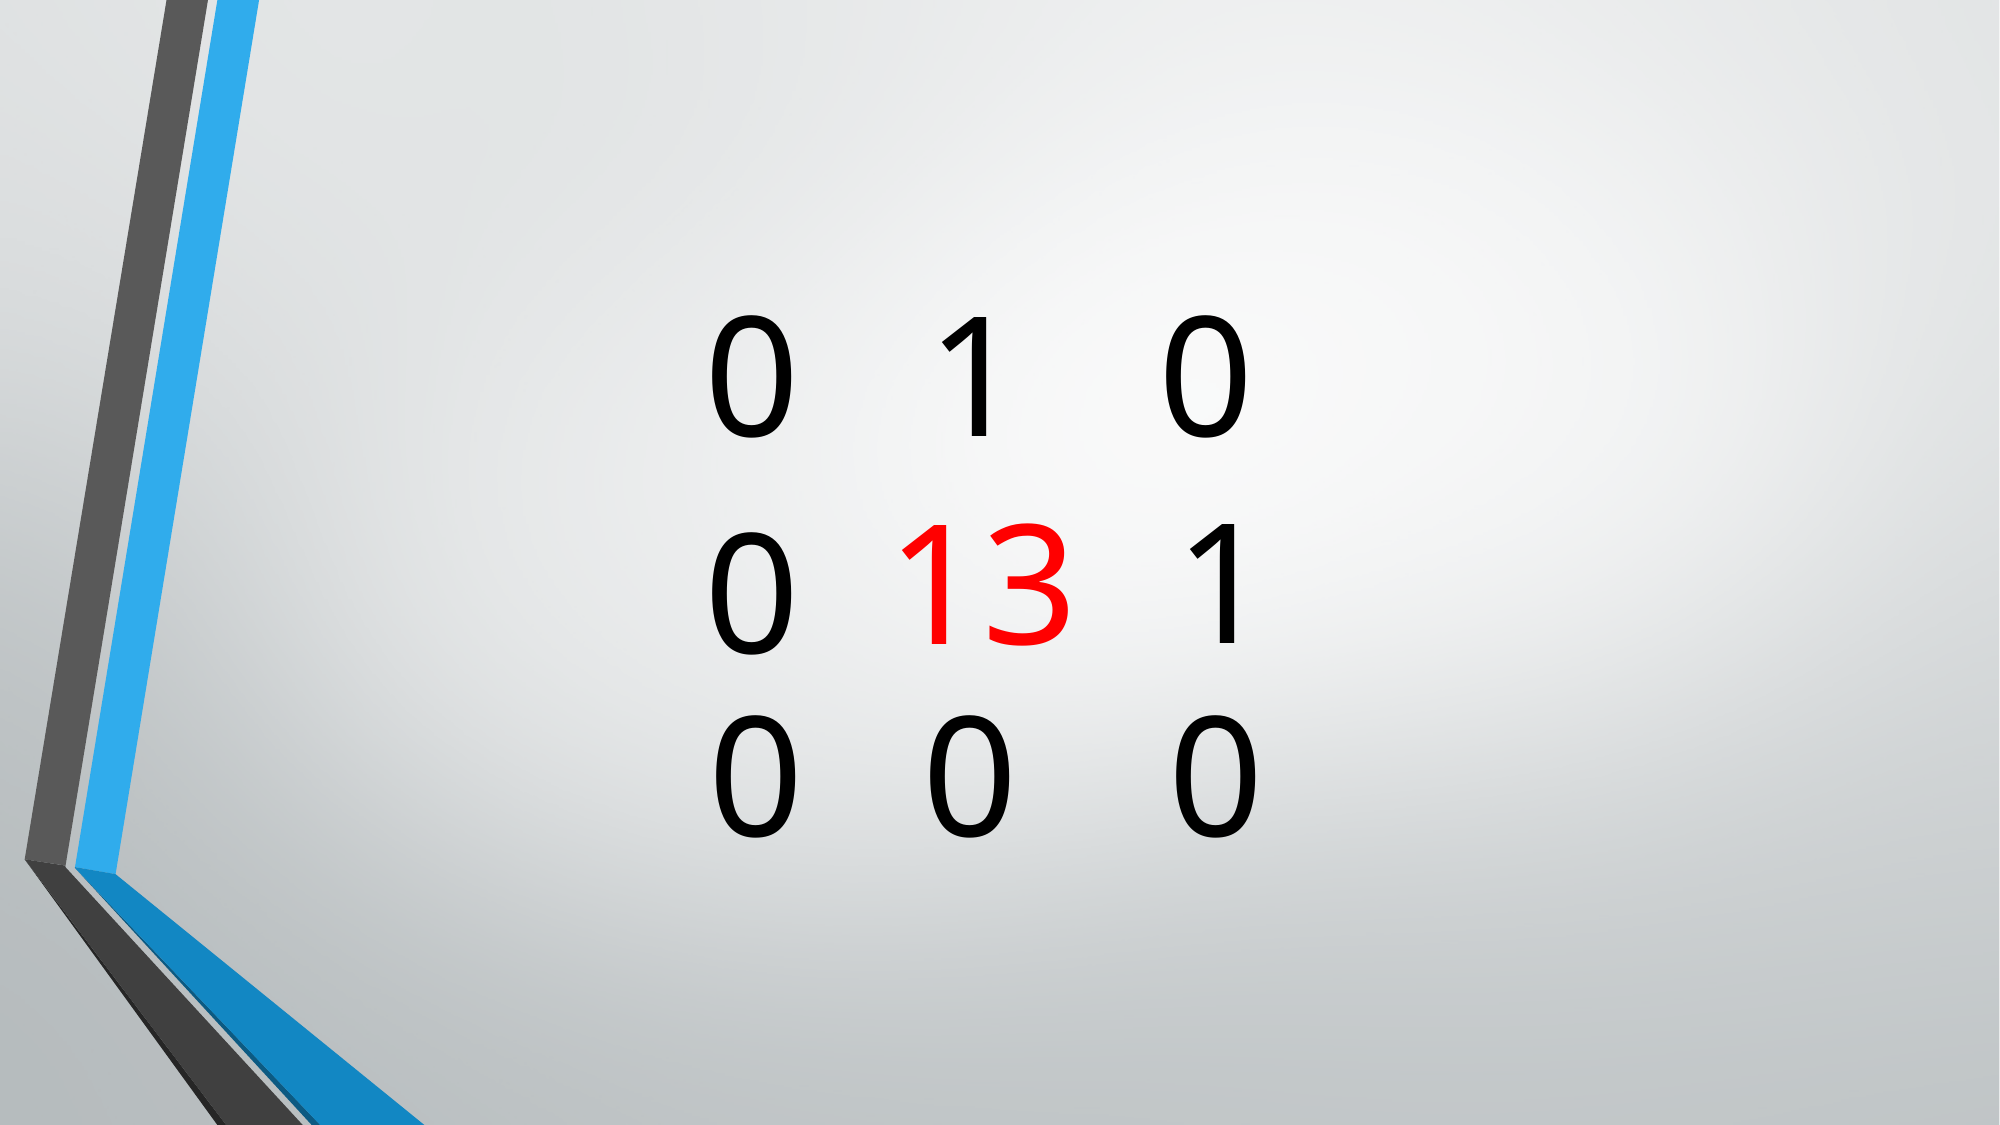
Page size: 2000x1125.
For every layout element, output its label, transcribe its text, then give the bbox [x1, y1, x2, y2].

text_box 0 [689, 479, 816, 695]
text_box 0 [907, 686, 1034, 878]
text_box 0 [1143, 262, 1269, 478]
text_box 1 [911, 262, 1038, 470]
text_box 0 [689, 262, 816, 478]
text_box 1 [1159, 469, 1286, 685]
text_box 13 [872, 470, 1094, 686]
text_box 0 [1153, 662, 1280, 878]
text_box 0 [693, 662, 820, 878]
